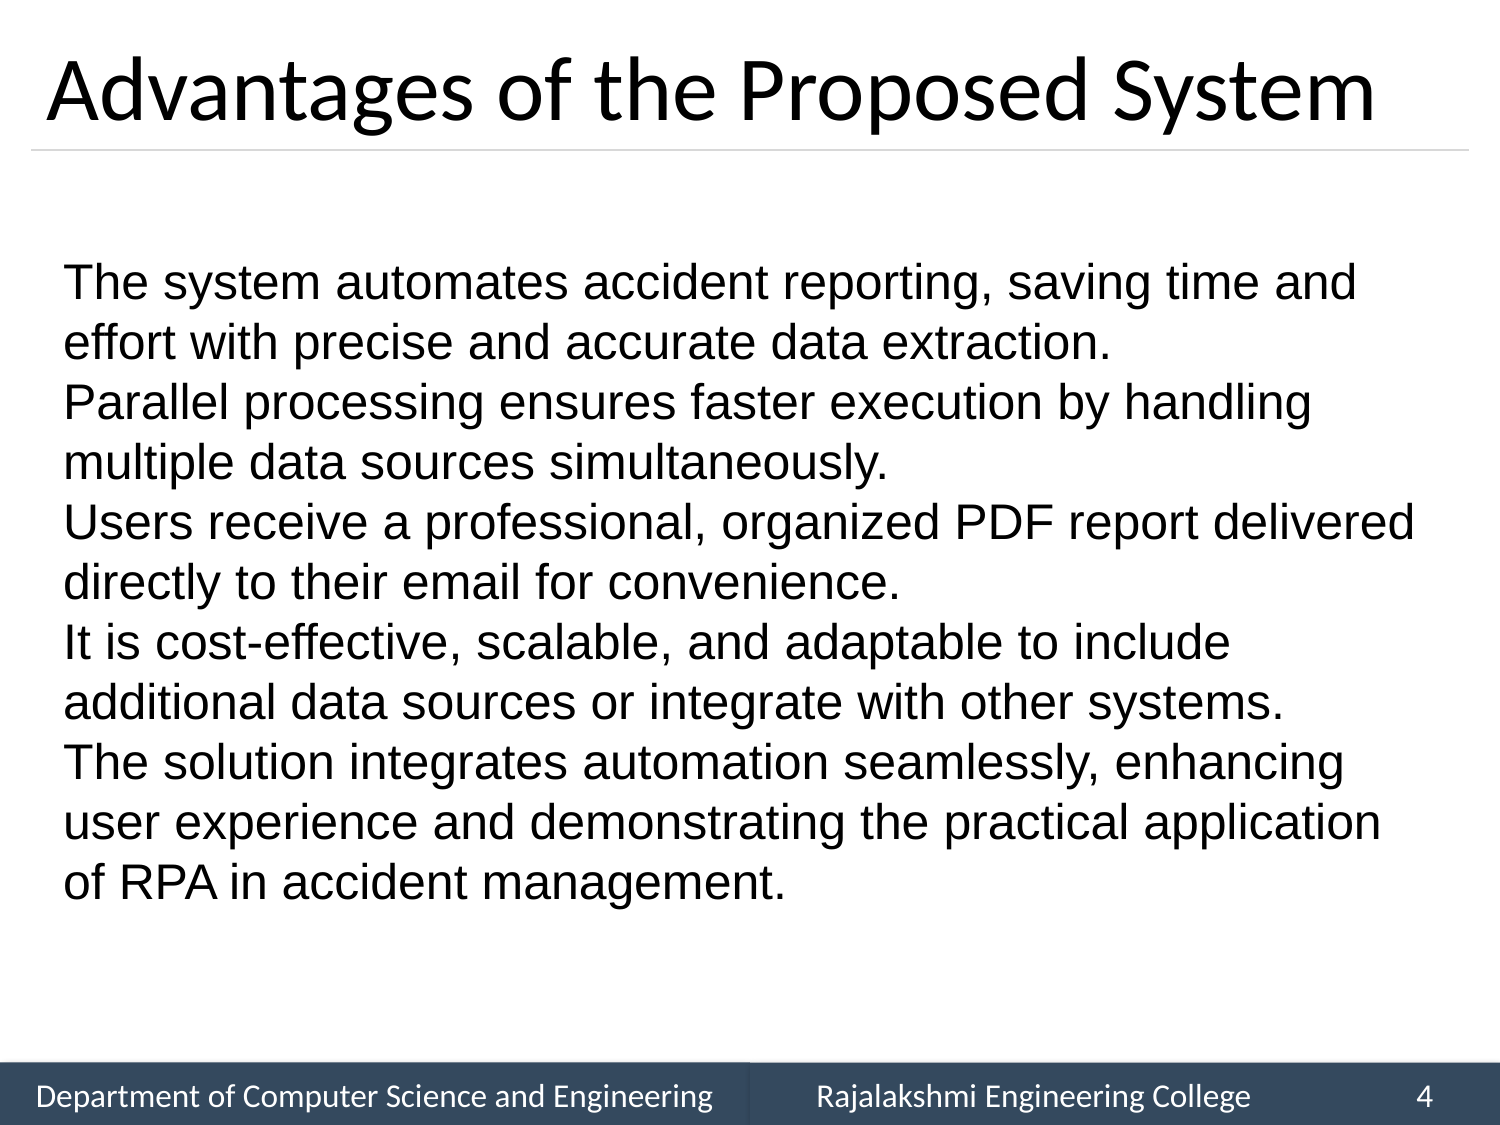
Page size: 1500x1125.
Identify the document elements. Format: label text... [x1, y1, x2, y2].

list [48, 918, 1279, 1125]
text_box The system automates accident reporting, saving time and effort with precise and accurate data extraction. Parallel processing ensures faster execution by handling multiple data sources simultaneously. Users receive a professional, organized PDF report delivered directly to their email for convenience. It is cost-effective, scalable, and adaptable to include additional data sources or integrate with other systems. The solution integrates automation seamlessly, enhancing user experience and demonstrating the practical application of RPA in accident management. [48, 242, 1452, 918]
title Advantages of the Proposed System [31, 17, 1469, 150]
